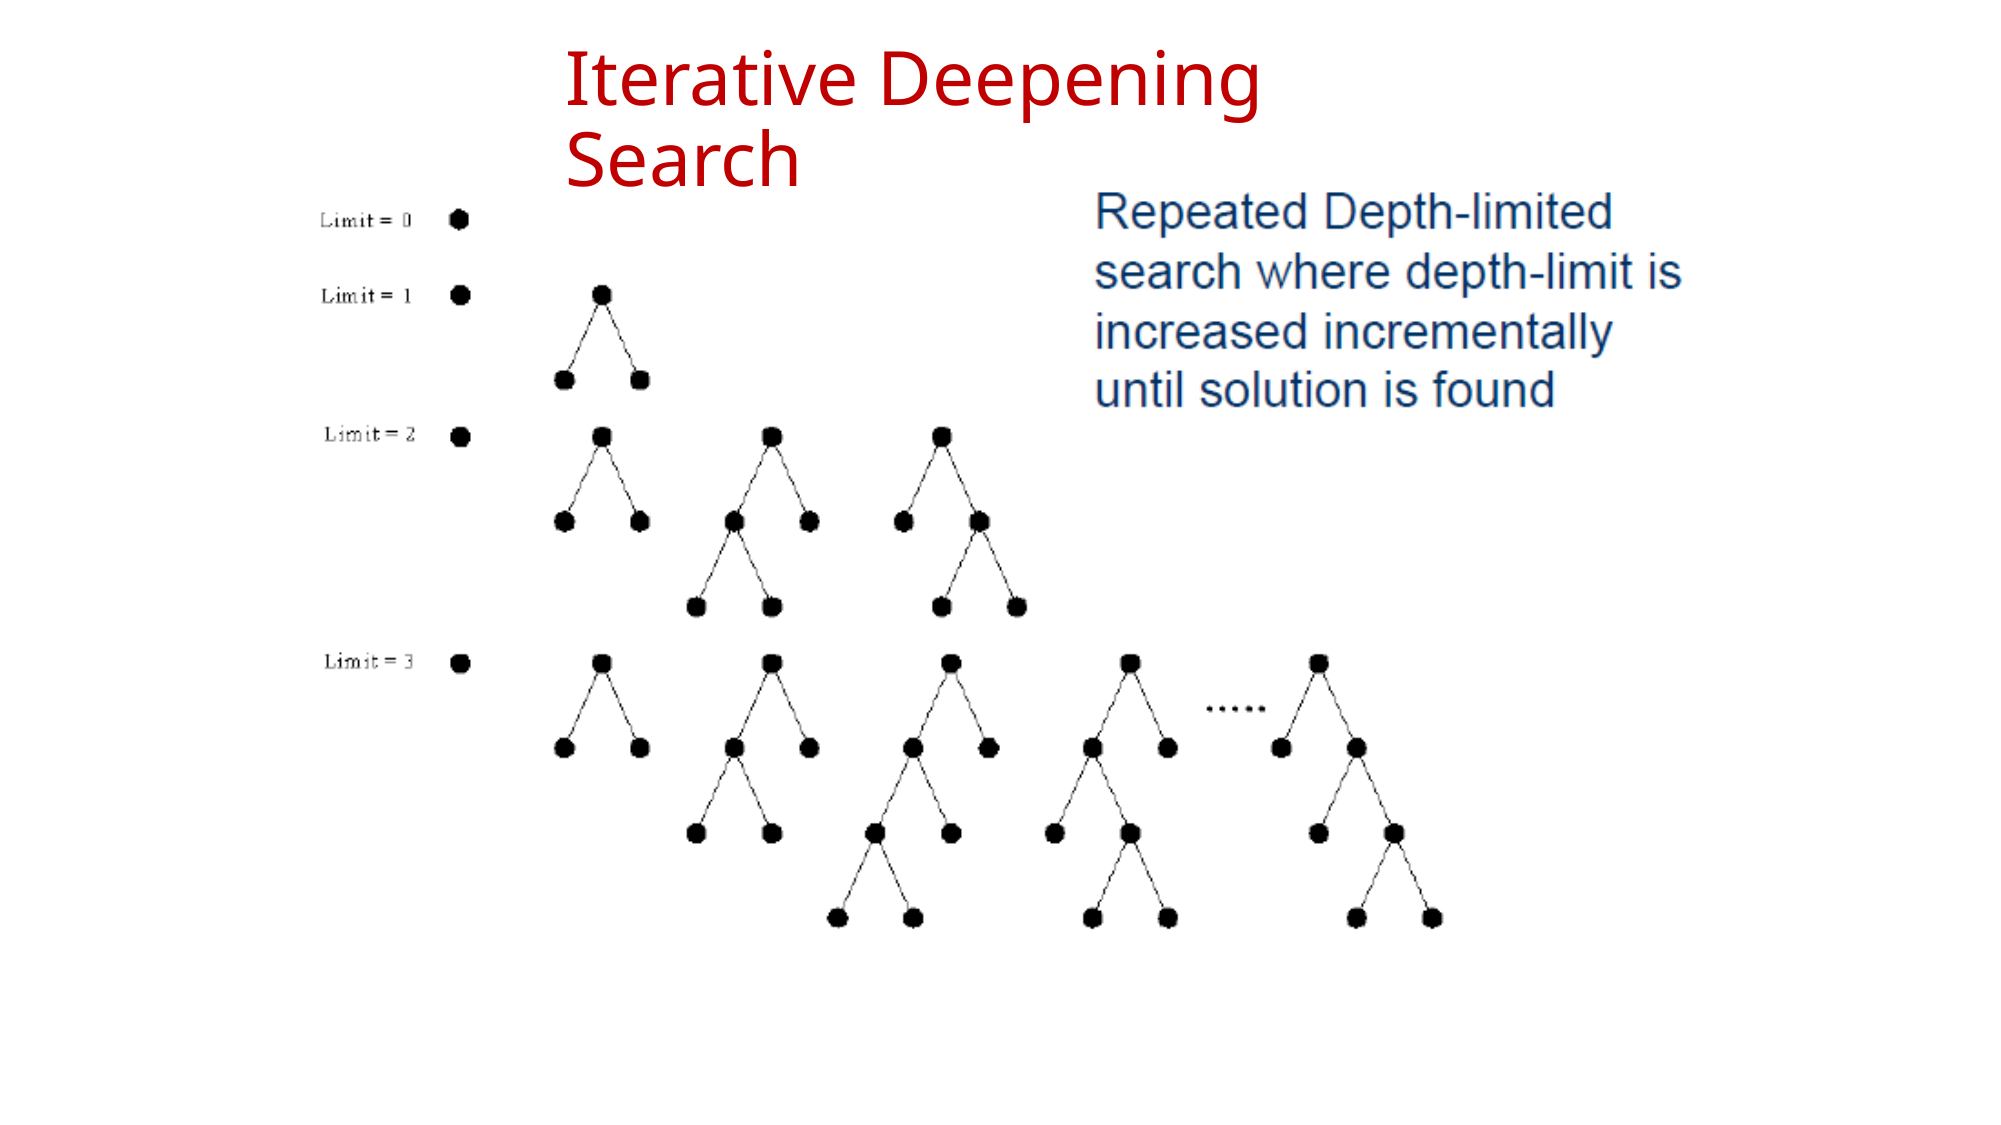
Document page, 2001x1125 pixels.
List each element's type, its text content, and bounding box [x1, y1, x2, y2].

picture [269, 151, 1731, 972]
title Iterative Deepening Search [550, 83, 1450, 151]
